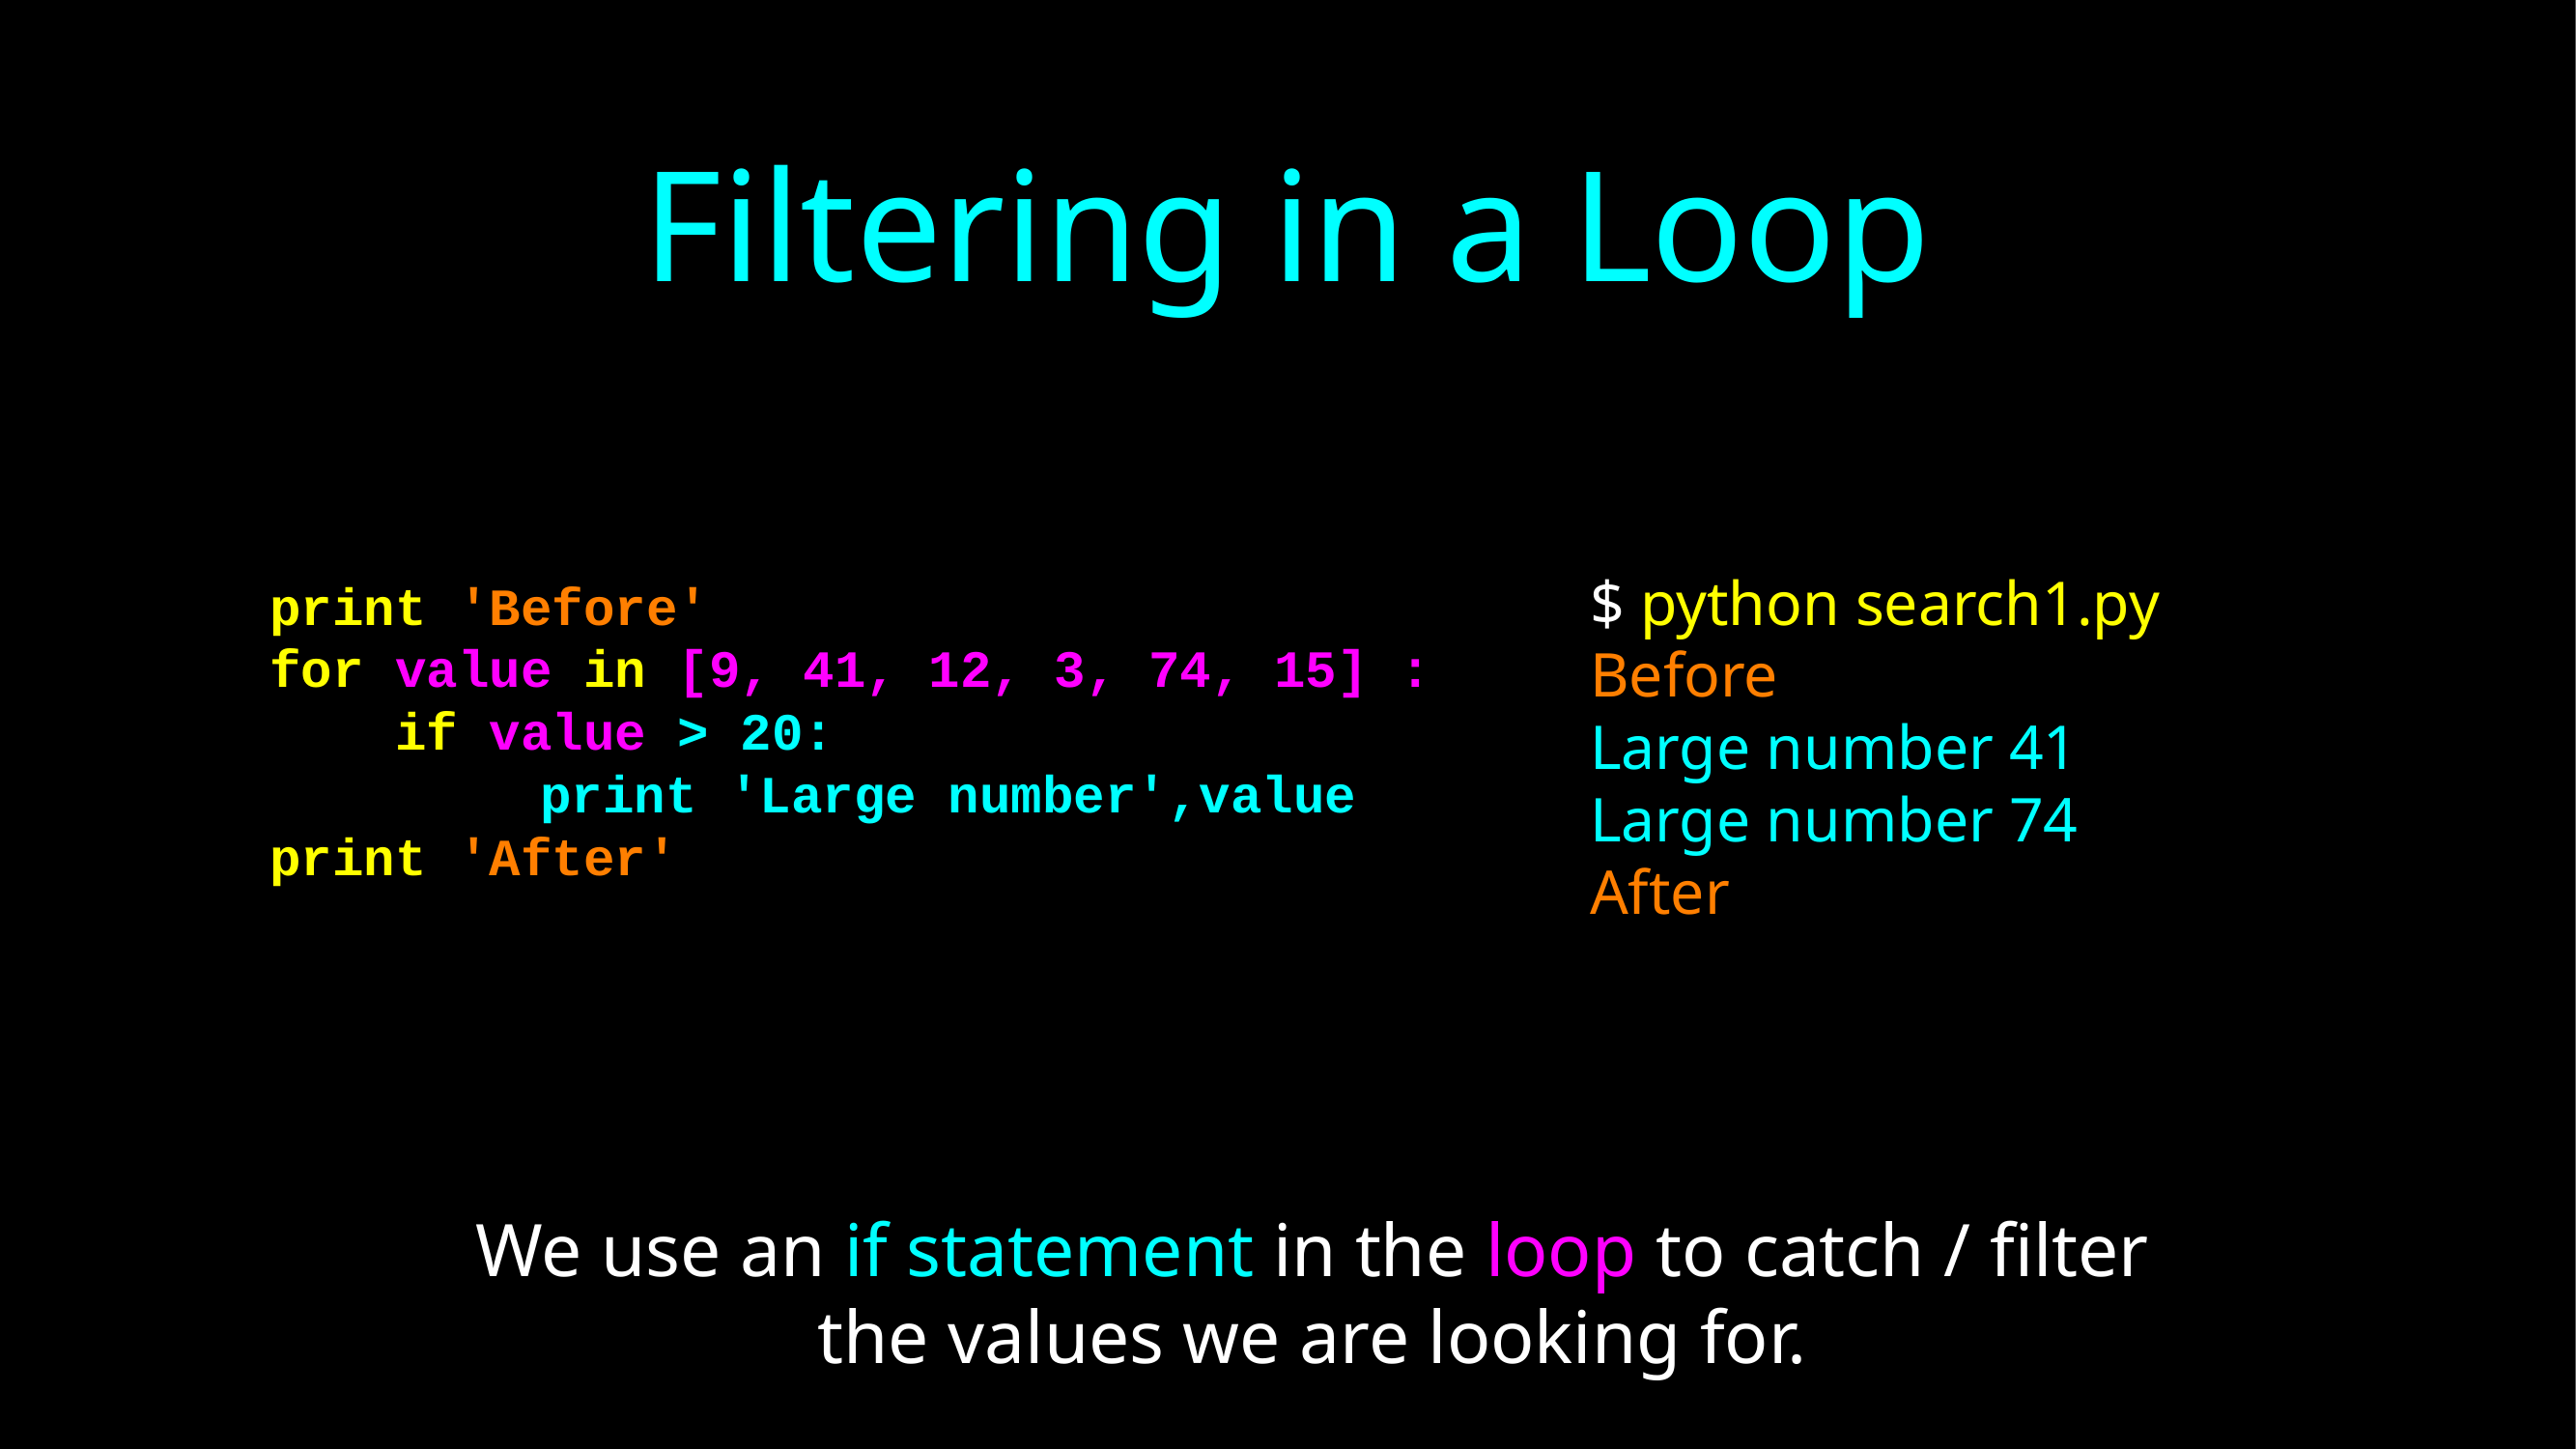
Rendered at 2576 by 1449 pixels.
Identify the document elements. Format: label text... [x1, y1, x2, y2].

text_box print 'Before' for value in [9, 41, 12, 3, 74, 15] : if value > 20: print 'Large number',value print 'After' [269, 510, 1488, 950]
text_box $ python search1.py Before Large number 41 Large number 74 After [1590, 526, 2184, 965]
text_box We use an if statement in the loop to catch / filter the values we are looking for. [434, 1200, 2192, 1382]
title Filtering in a Loop [183, 38, 2391, 403]
